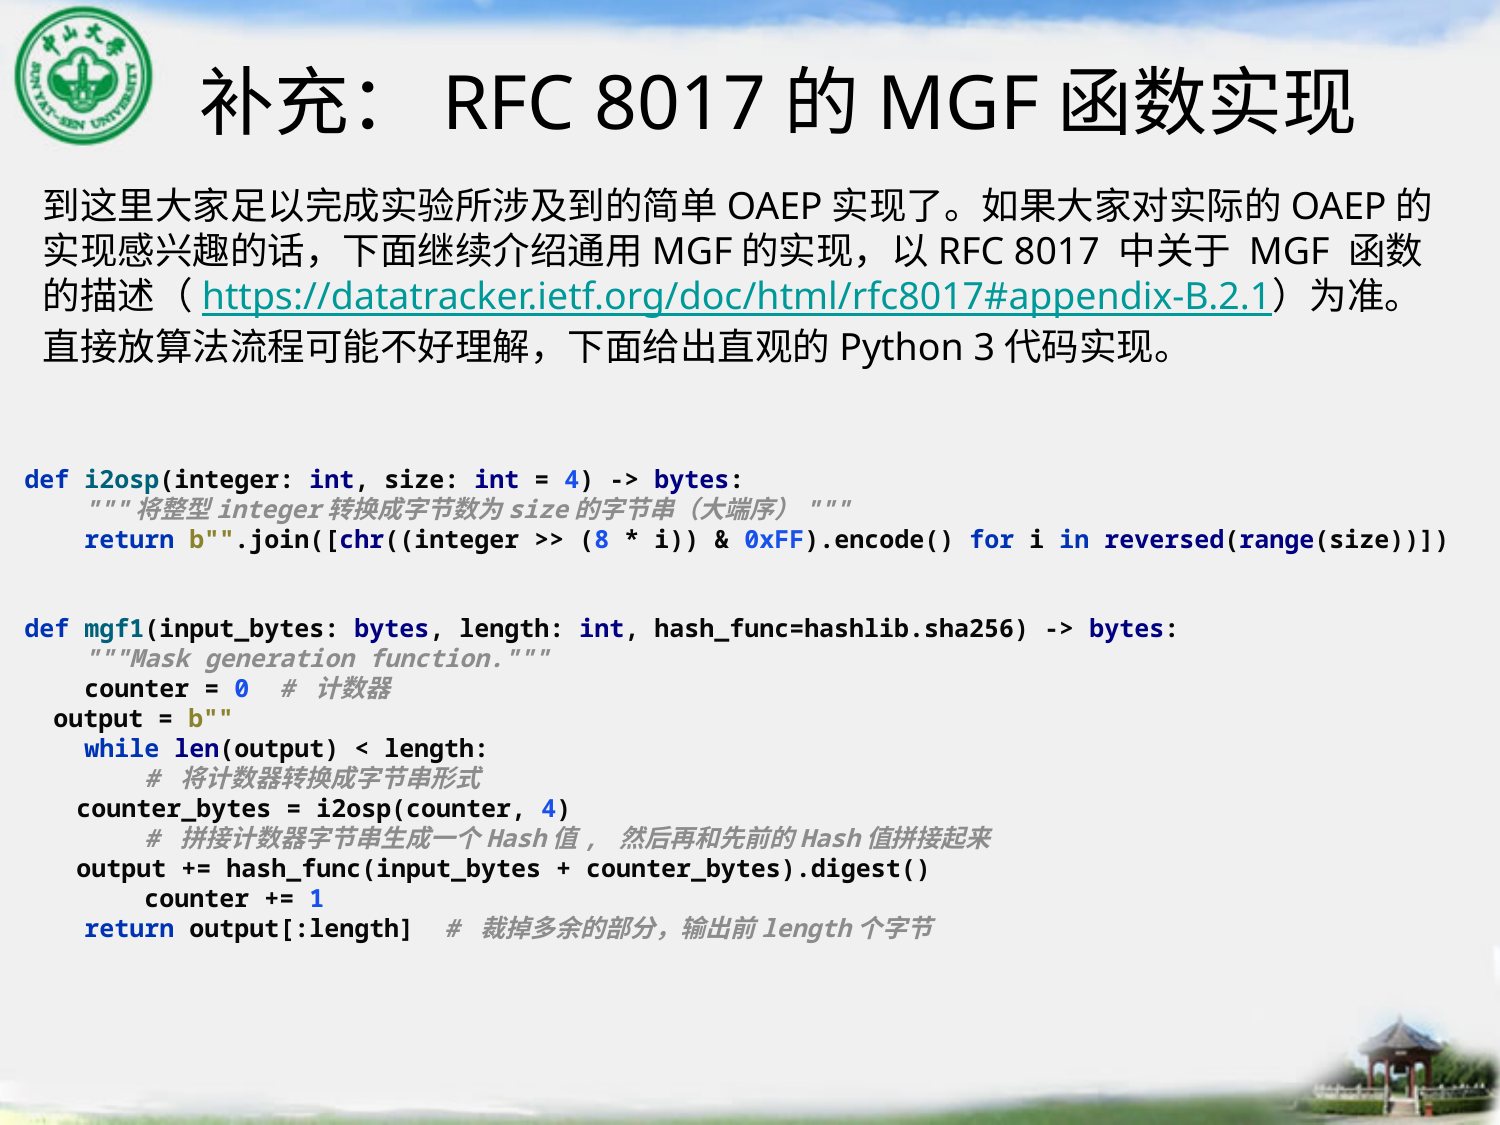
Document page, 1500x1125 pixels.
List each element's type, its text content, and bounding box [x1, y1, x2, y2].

title 补充：RFC 8017的MGF函数实现 [75, 45, 1482, 155]
text_box def i2osp(integer: int, size: int = 4) -> bytes: """将整型integer转换成字节数为size的字节串（大端序）""" return b"".join([chr((integer >> (8 * i)) & 0xFF).encode() for i in reversed(range(size))]) def mgf1(input_bytes: bytes, length: int, hash_func=hashlib.sha256) -> bytes: """Mask generation function.""" counter = 0 # 计数器 output = b"" while len(output) < length: # 将计数器转换成字节串形式 counter_bytes = i2osp(counter, 4) # 拼接计数器字节串生成一个Hash值, 然后再和先前的Hash值拼接起来 output += hash_func(input_bytes + counter_bytes).digest() counter += 1 return output[:length] # 裁掉多余的部分，输出前length个字节 [9, 455, 1491, 950]
picture [0, 0, 1500, 1125]
text_box 到这里大家足以完成实验所涉及到的简单OAEP实现了。如果大家对实际的OAEP的实现感兴趣的话，下面继续介绍通用MGF的实现，以RFC 8017 中关于 MGF 函数的描述（https://datatracker.ietf.org/doc/html/rfc8017#appendix-B.2.1）为准。 直接放算法流程可能不好理解，下面给出直观的Python 3代码实现。 [28, 174, 1472, 376]
